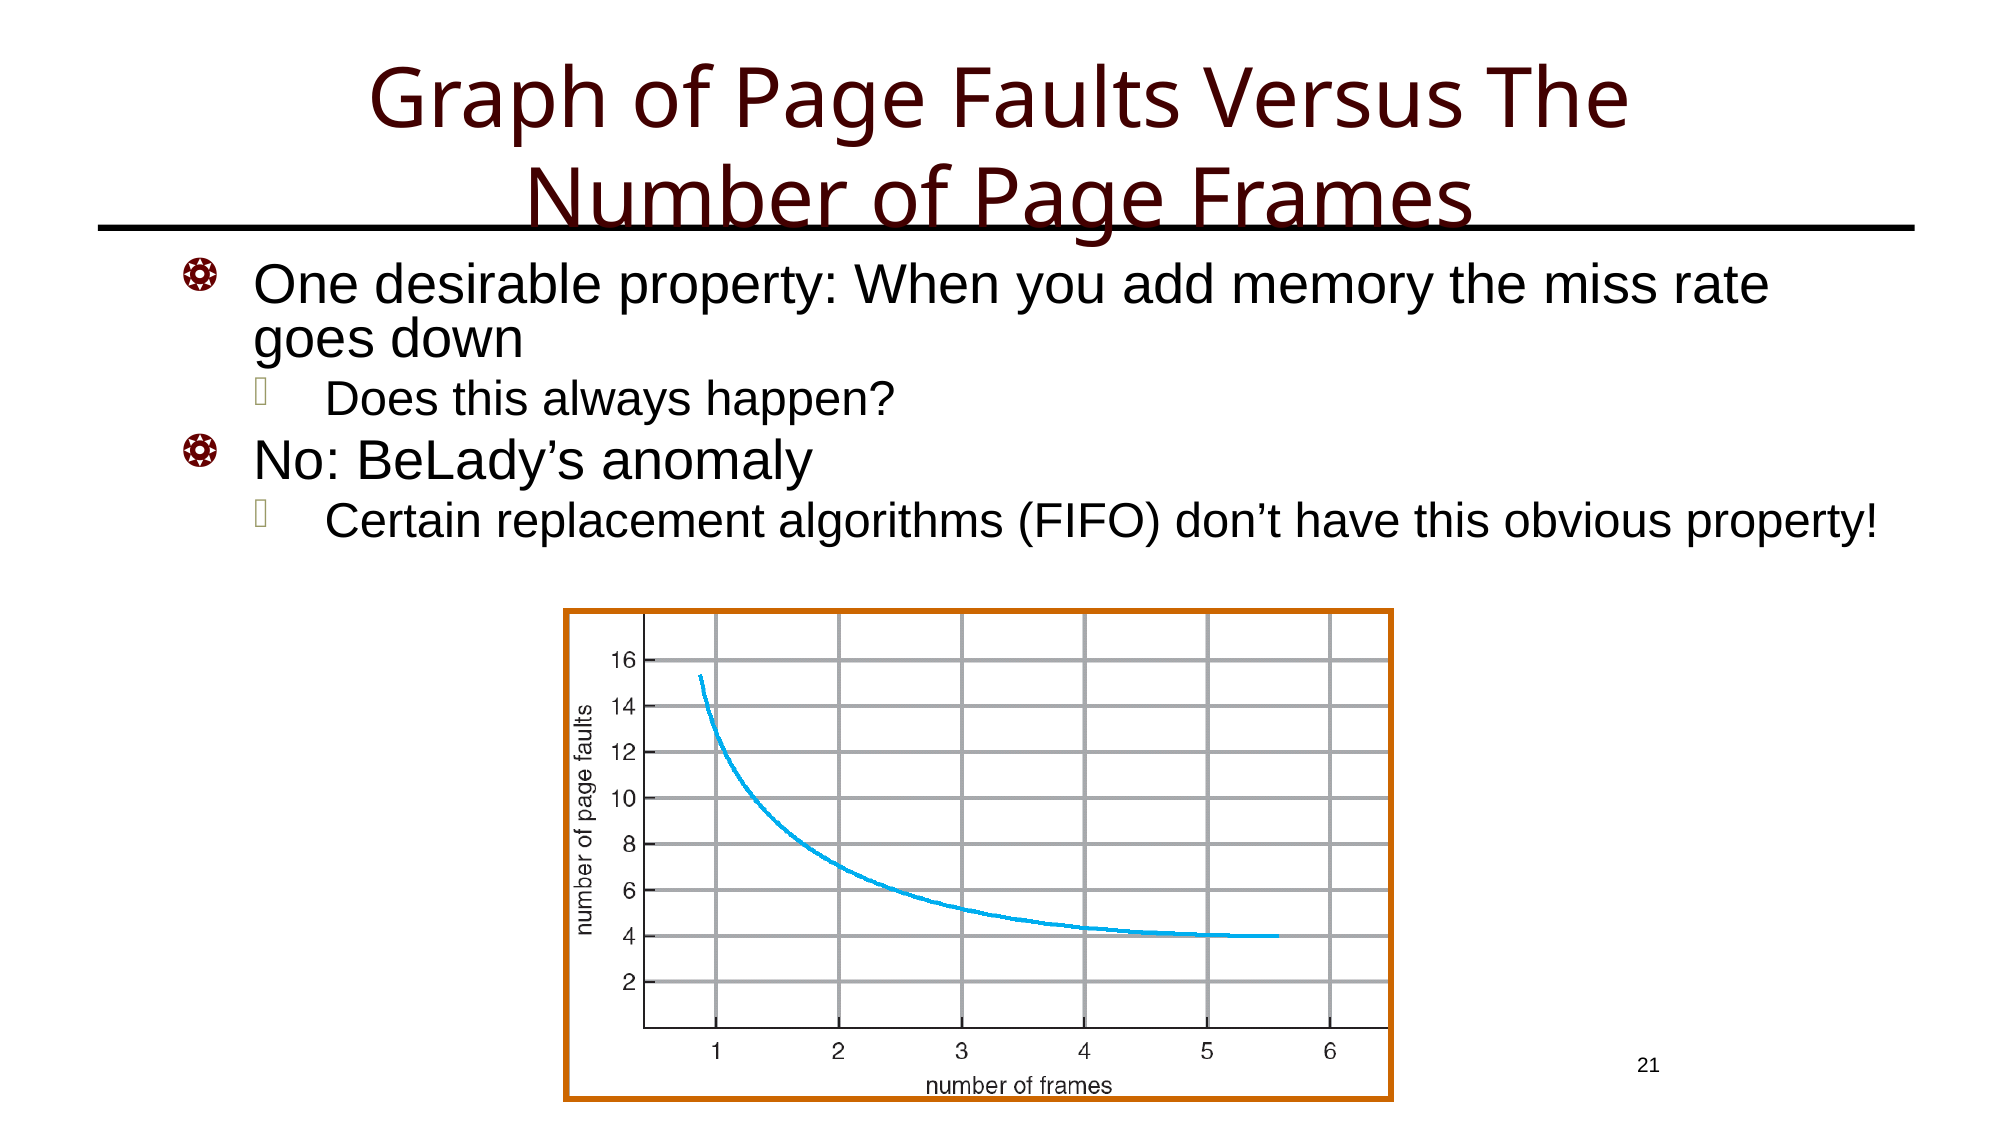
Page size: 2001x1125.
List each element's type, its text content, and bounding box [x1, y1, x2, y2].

picture [569, 614, 1389, 1097]
slide_number 21 [1362, 1043, 1676, 1120]
title Graph of Page Faults Versus The Number of Page Frames [274, 163, 1726, 252]
list One desirable property: When you add memory the miss rate goes down Does this always happen? No: BeLady’s anomaly Certain replacement algorithms (FIFO) don’t have this obvious property! [162, 253, 1901, 564]
